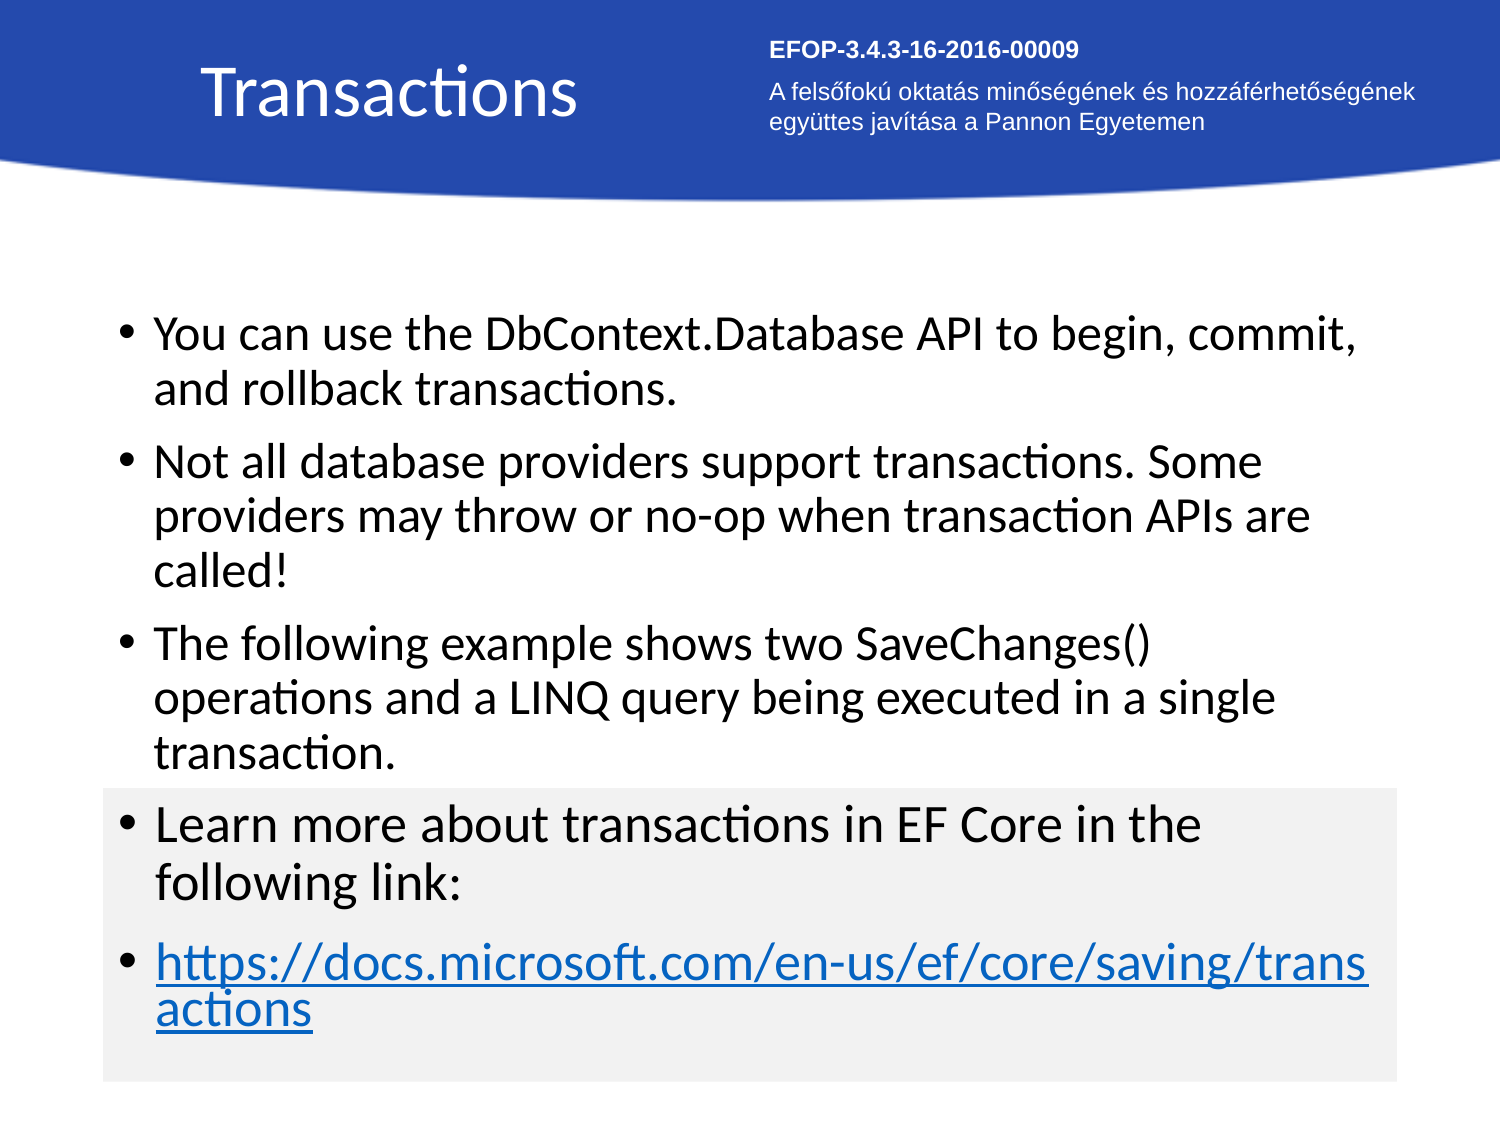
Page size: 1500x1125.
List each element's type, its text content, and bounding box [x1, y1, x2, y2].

picture [0, 0, 1500, 1125]
text_box EFOP-3.4.3-16-2016-00009 A felsőfokú oktatás minőségének és hozzáférhetőségének együttes javítása a Pannon Egyetemen [754, 25, 1465, 143]
list You can use the DbContext.Database API to begin, commit, and rollback transactions. Not all database providers support transactions. Some providers may throw or no-op when transaction APIs are called! The following example shows two SaveChanges() operations and a LINQ query being executed in a single transaction. [103, 299, 1397, 788]
text_box Learn more about transactions in EF Core in the following link: https://docs.microsoft.com/en-us/ef/core/saving/transactions [103, 788, 1397, 1082]
text_box Transactions [41, 0, 739, 173]
